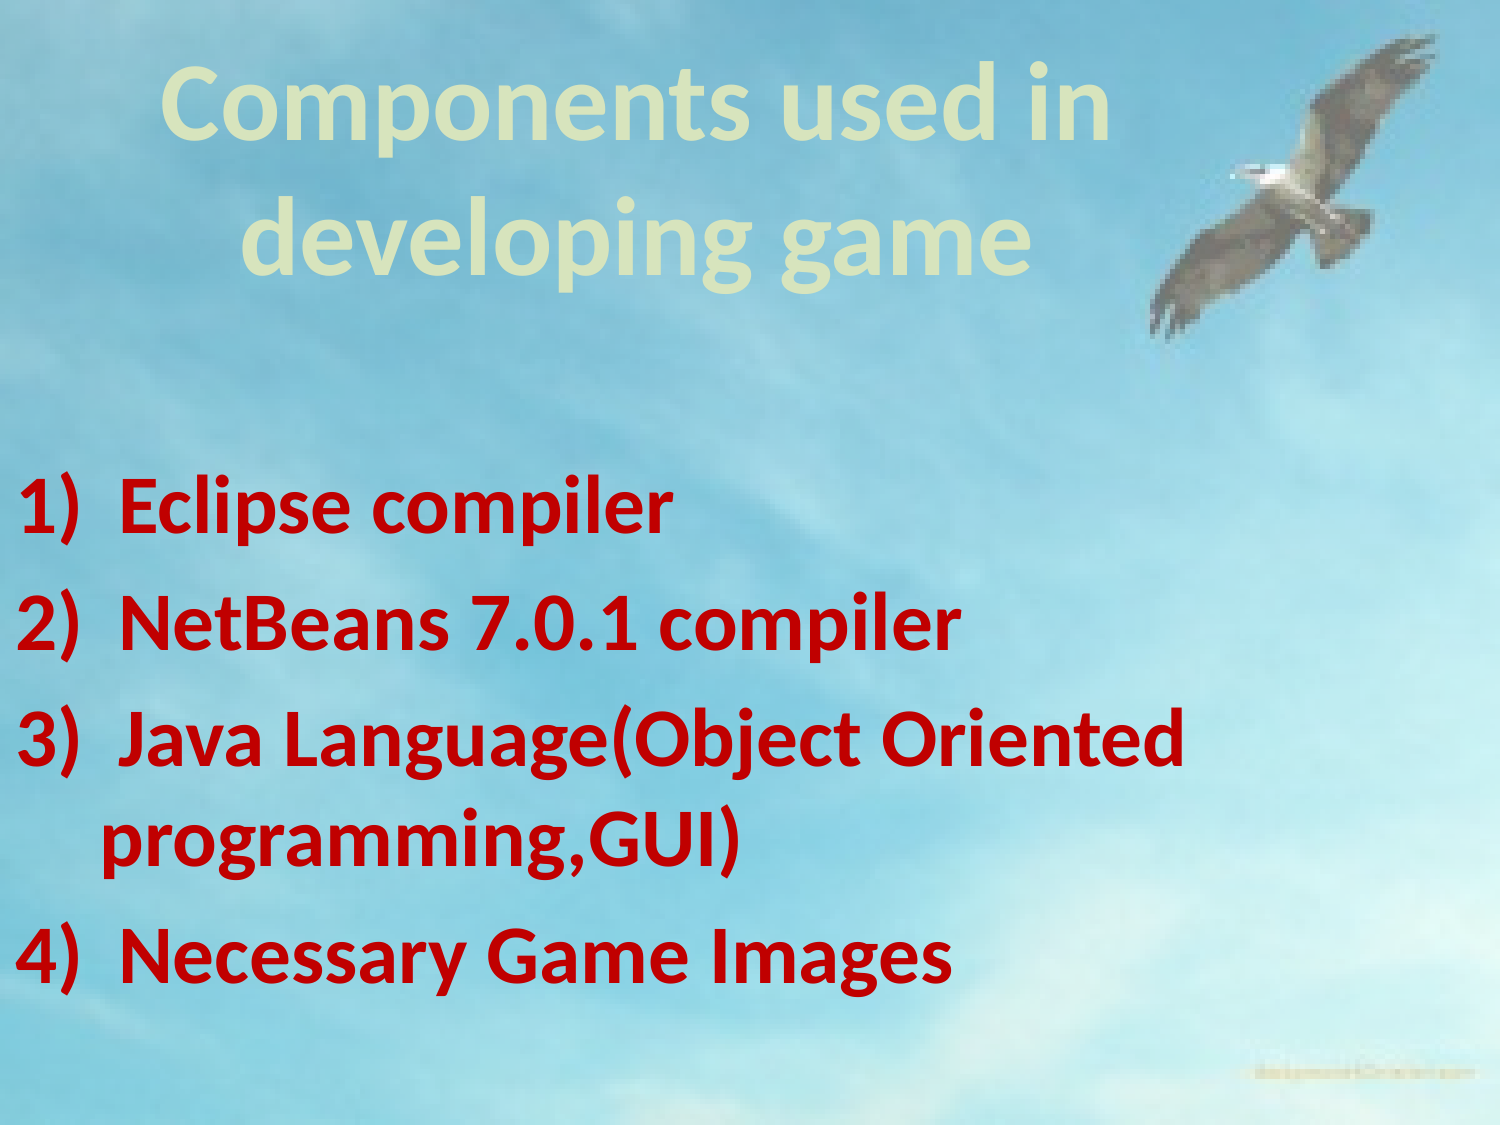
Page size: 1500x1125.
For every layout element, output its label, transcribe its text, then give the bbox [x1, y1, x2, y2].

title Components used in developing game [0, 42, 1275, 284]
subtitle Eclipse compiler NetBeans 7.0.1 compiler Java Language(Object Oriented programming,GUI) Necessary Game Images [0, 326, 1500, 1125]
